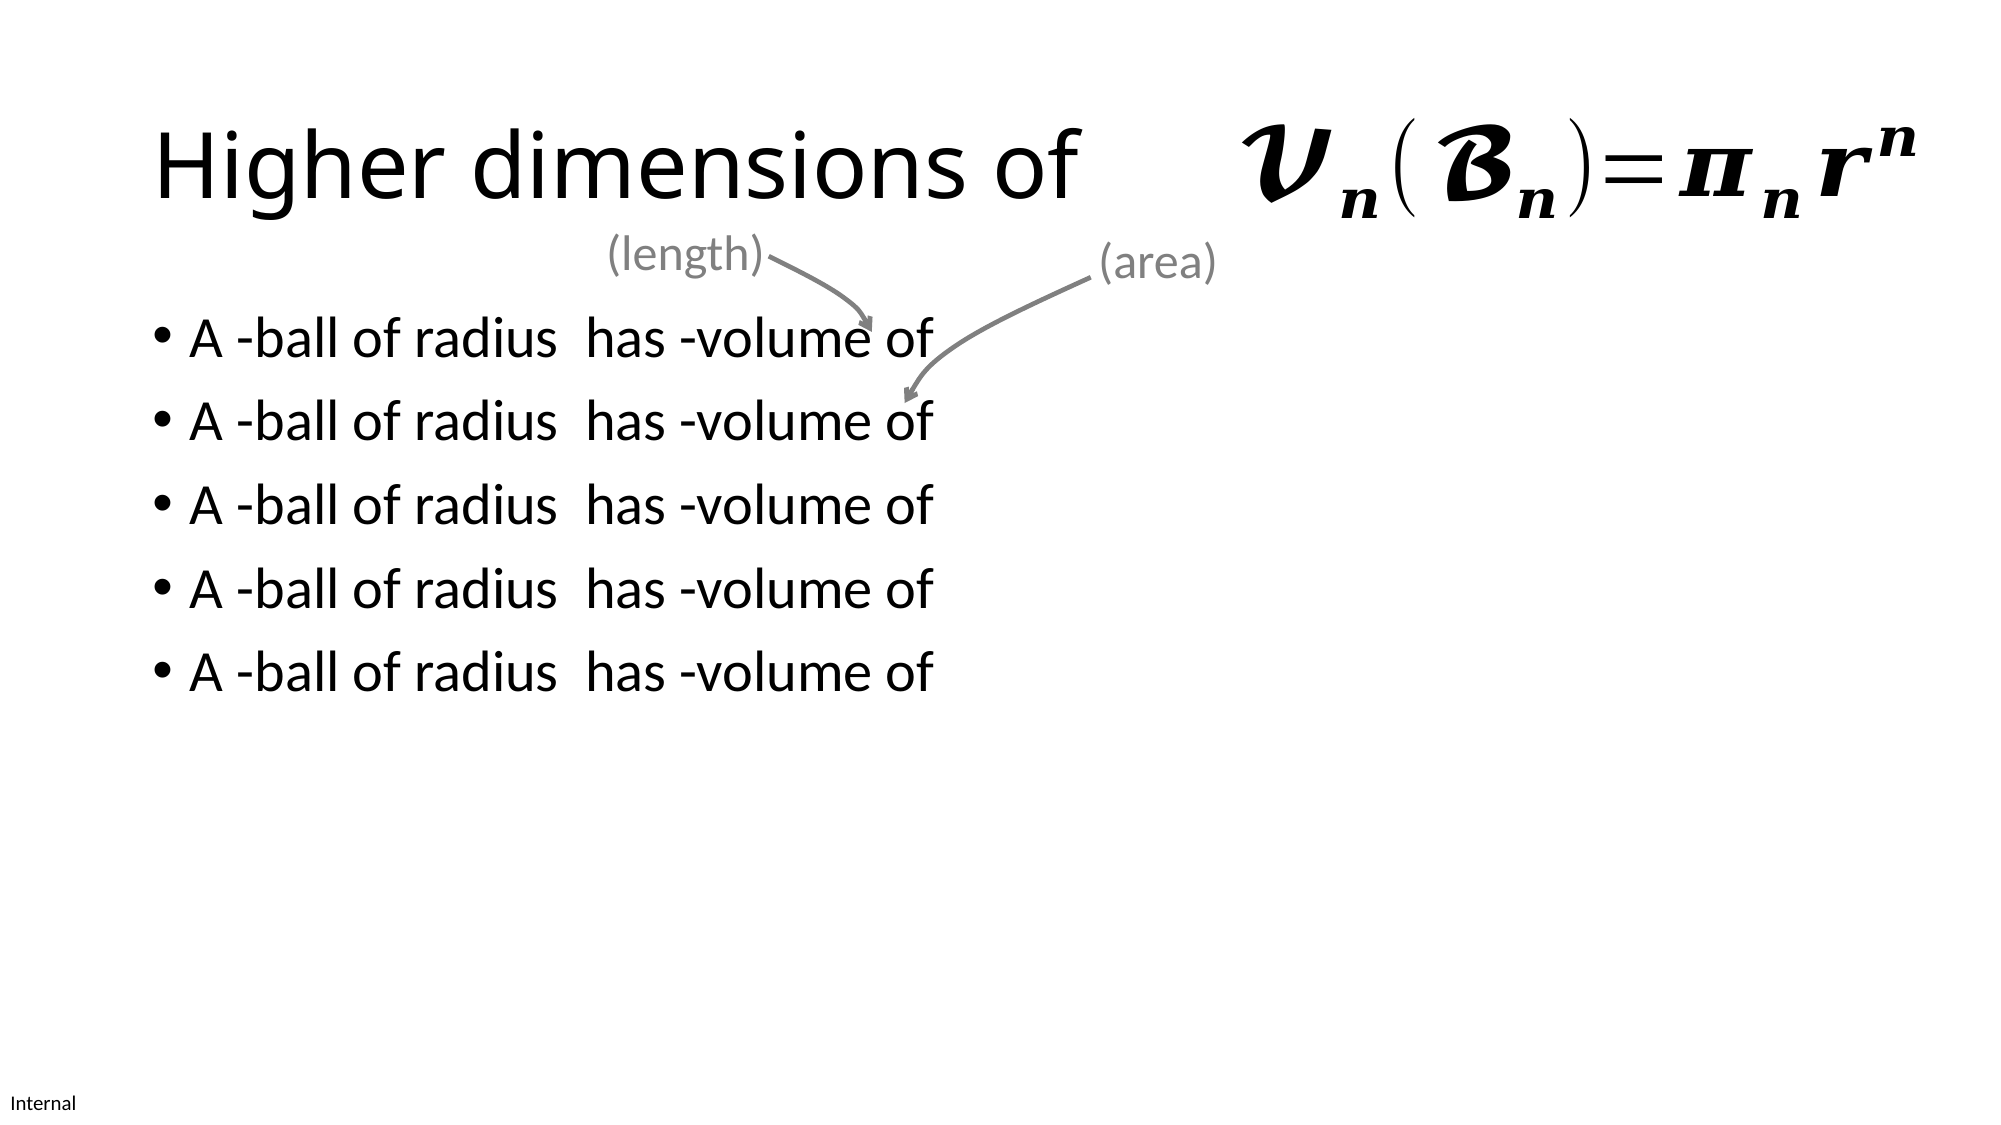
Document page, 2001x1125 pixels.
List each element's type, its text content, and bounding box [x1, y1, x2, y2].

text_box [904, 276, 1092, 404]
text_box (length) [591, 212, 781, 288]
text_box [768, 255, 872, 332]
text_box (area) [1083, 220, 1234, 296]
